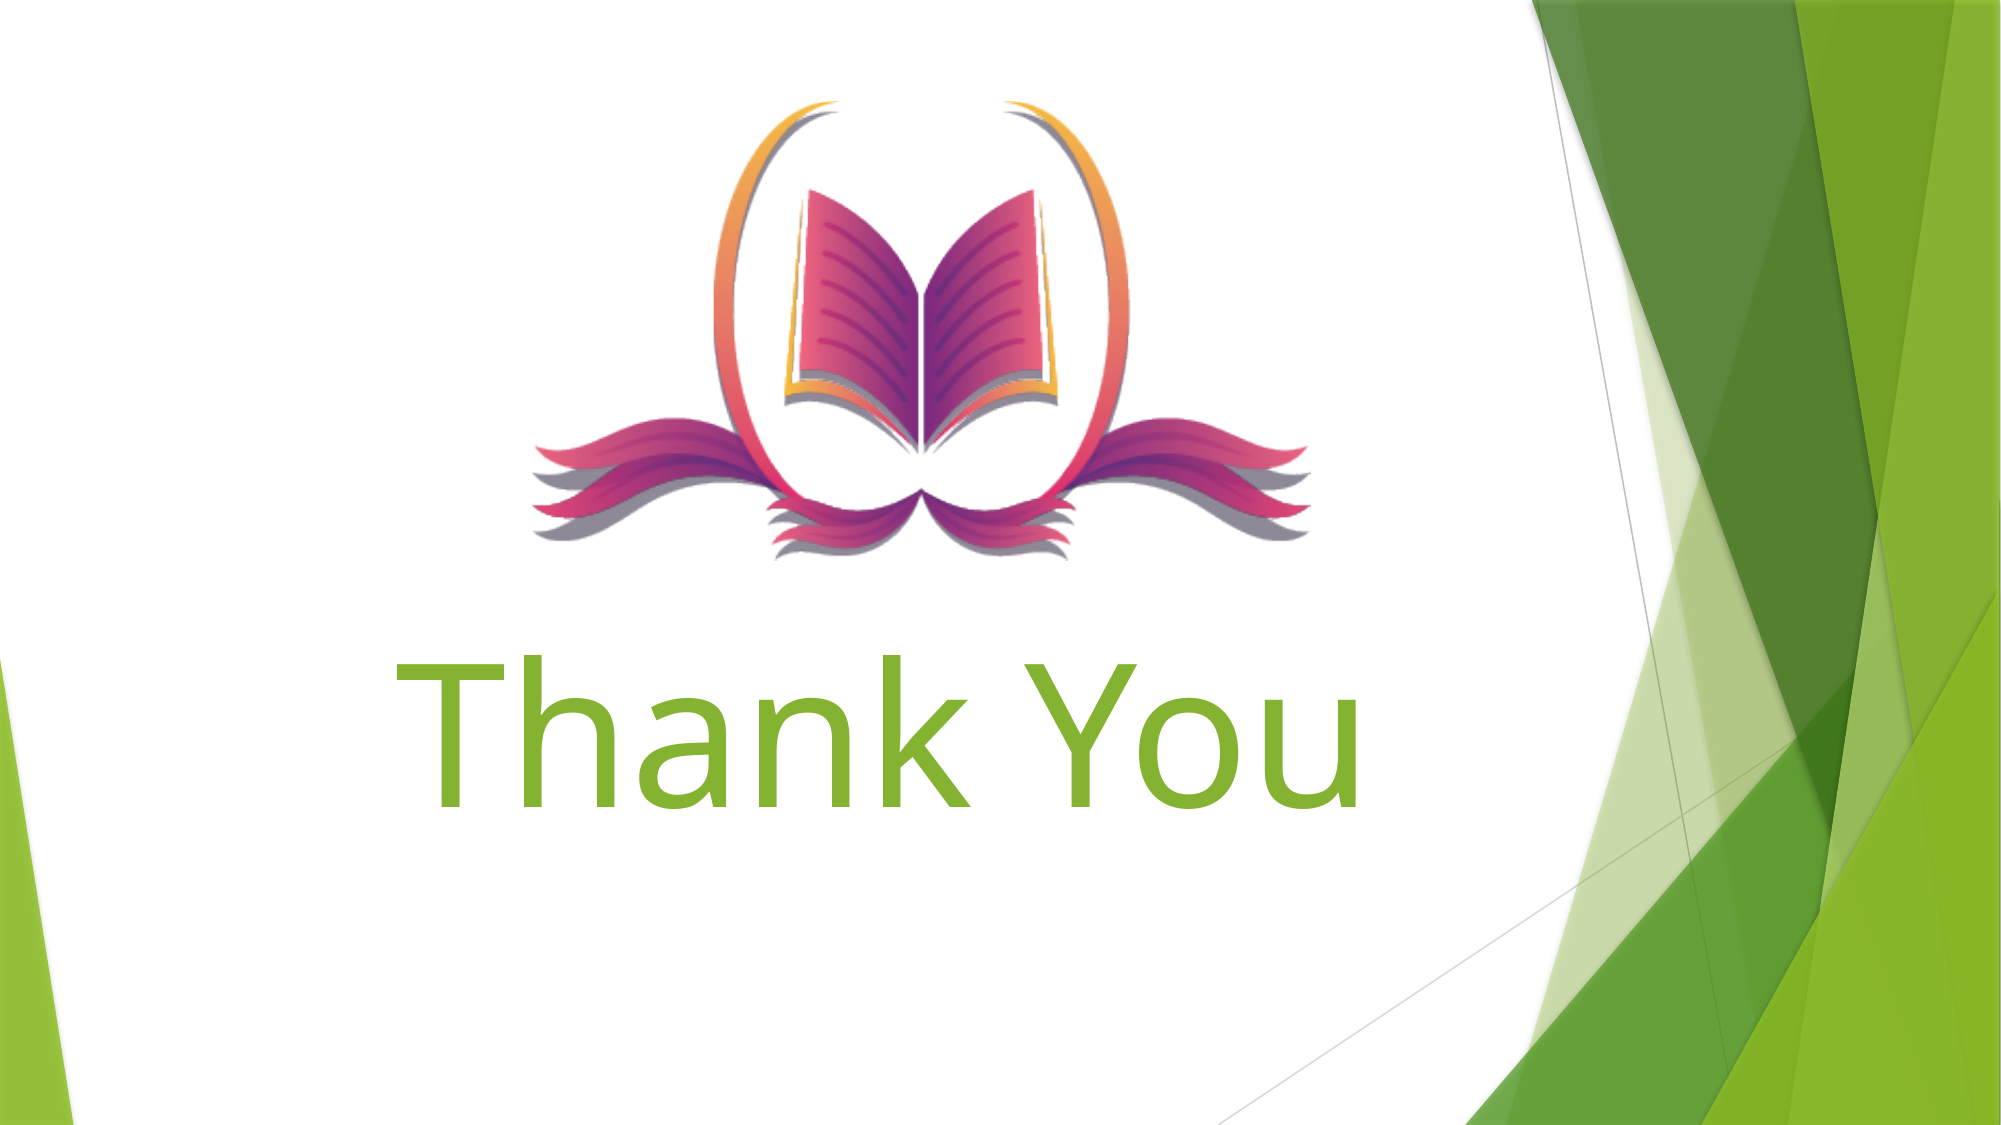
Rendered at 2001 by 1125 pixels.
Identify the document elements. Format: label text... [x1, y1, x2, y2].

picture [532, 100, 1312, 562]
text_box Thank You [337, 599, 1431, 855]
